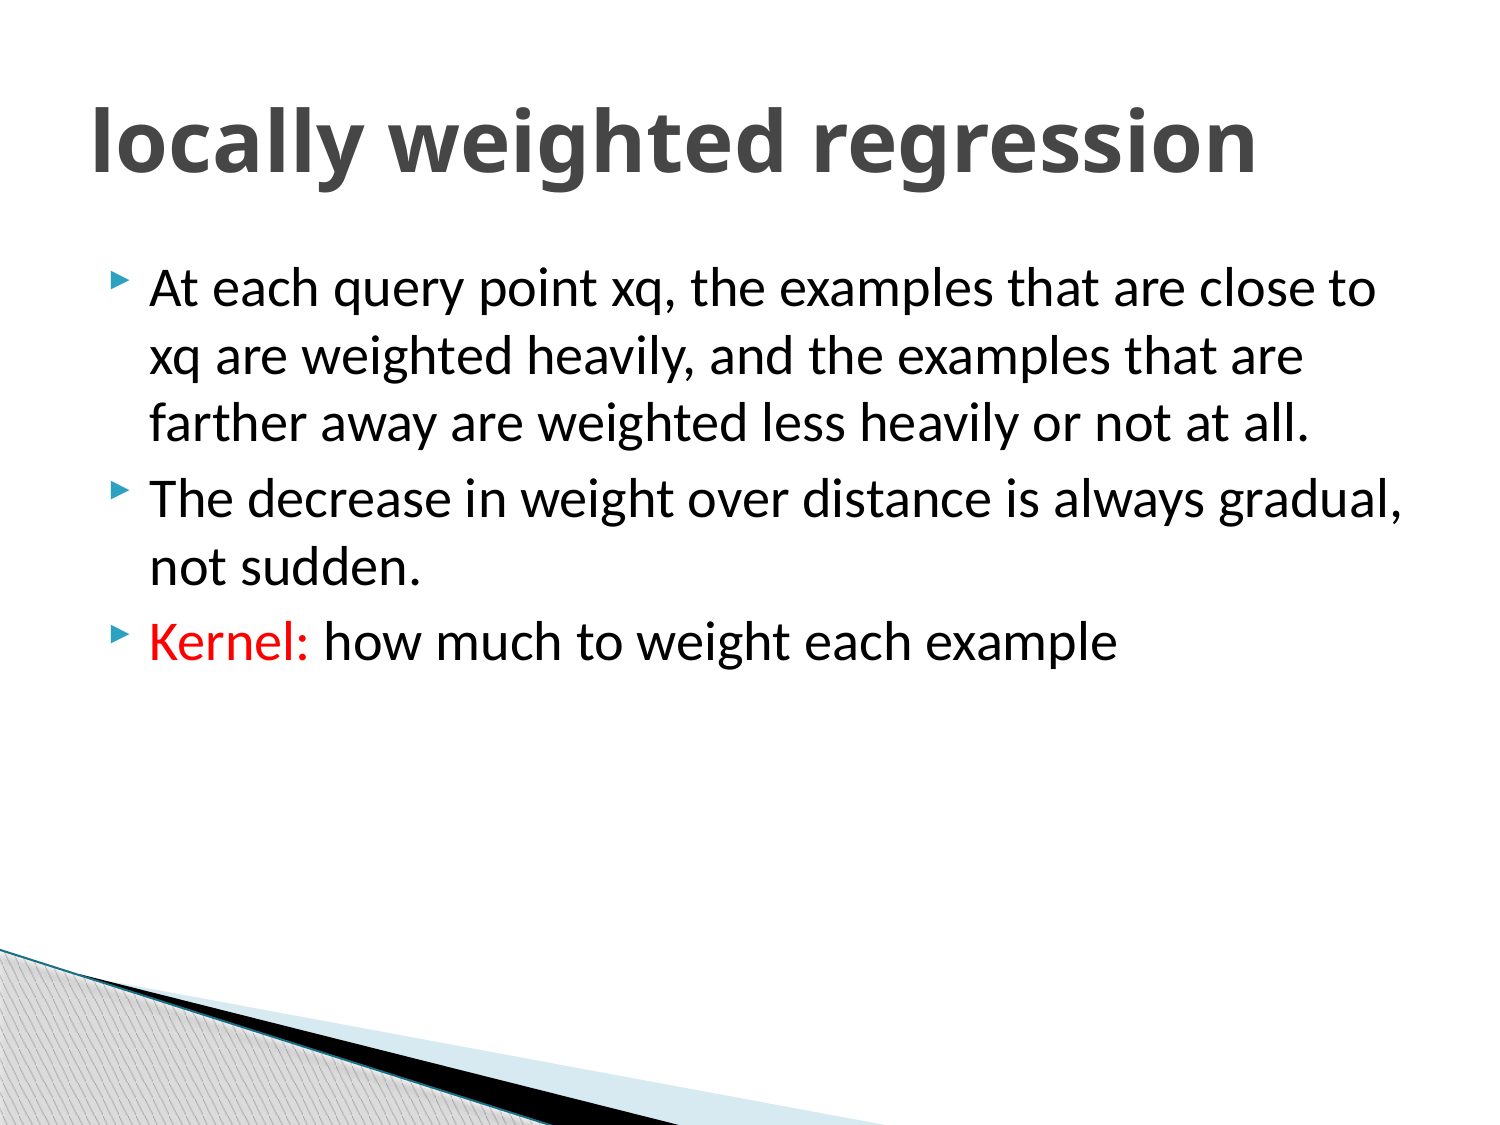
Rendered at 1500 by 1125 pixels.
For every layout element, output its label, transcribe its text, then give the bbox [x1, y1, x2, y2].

title locally weighted regression [75, 45, 1425, 233]
list At each query point xq, the examples that are close to xq are weighted heavily, and the examples that are farther away are weighted less heavily or not at all. The decrease in weight over distance is always gradual, not sudden. Kernel: how much to weight each example [75, 243, 1425, 986]
